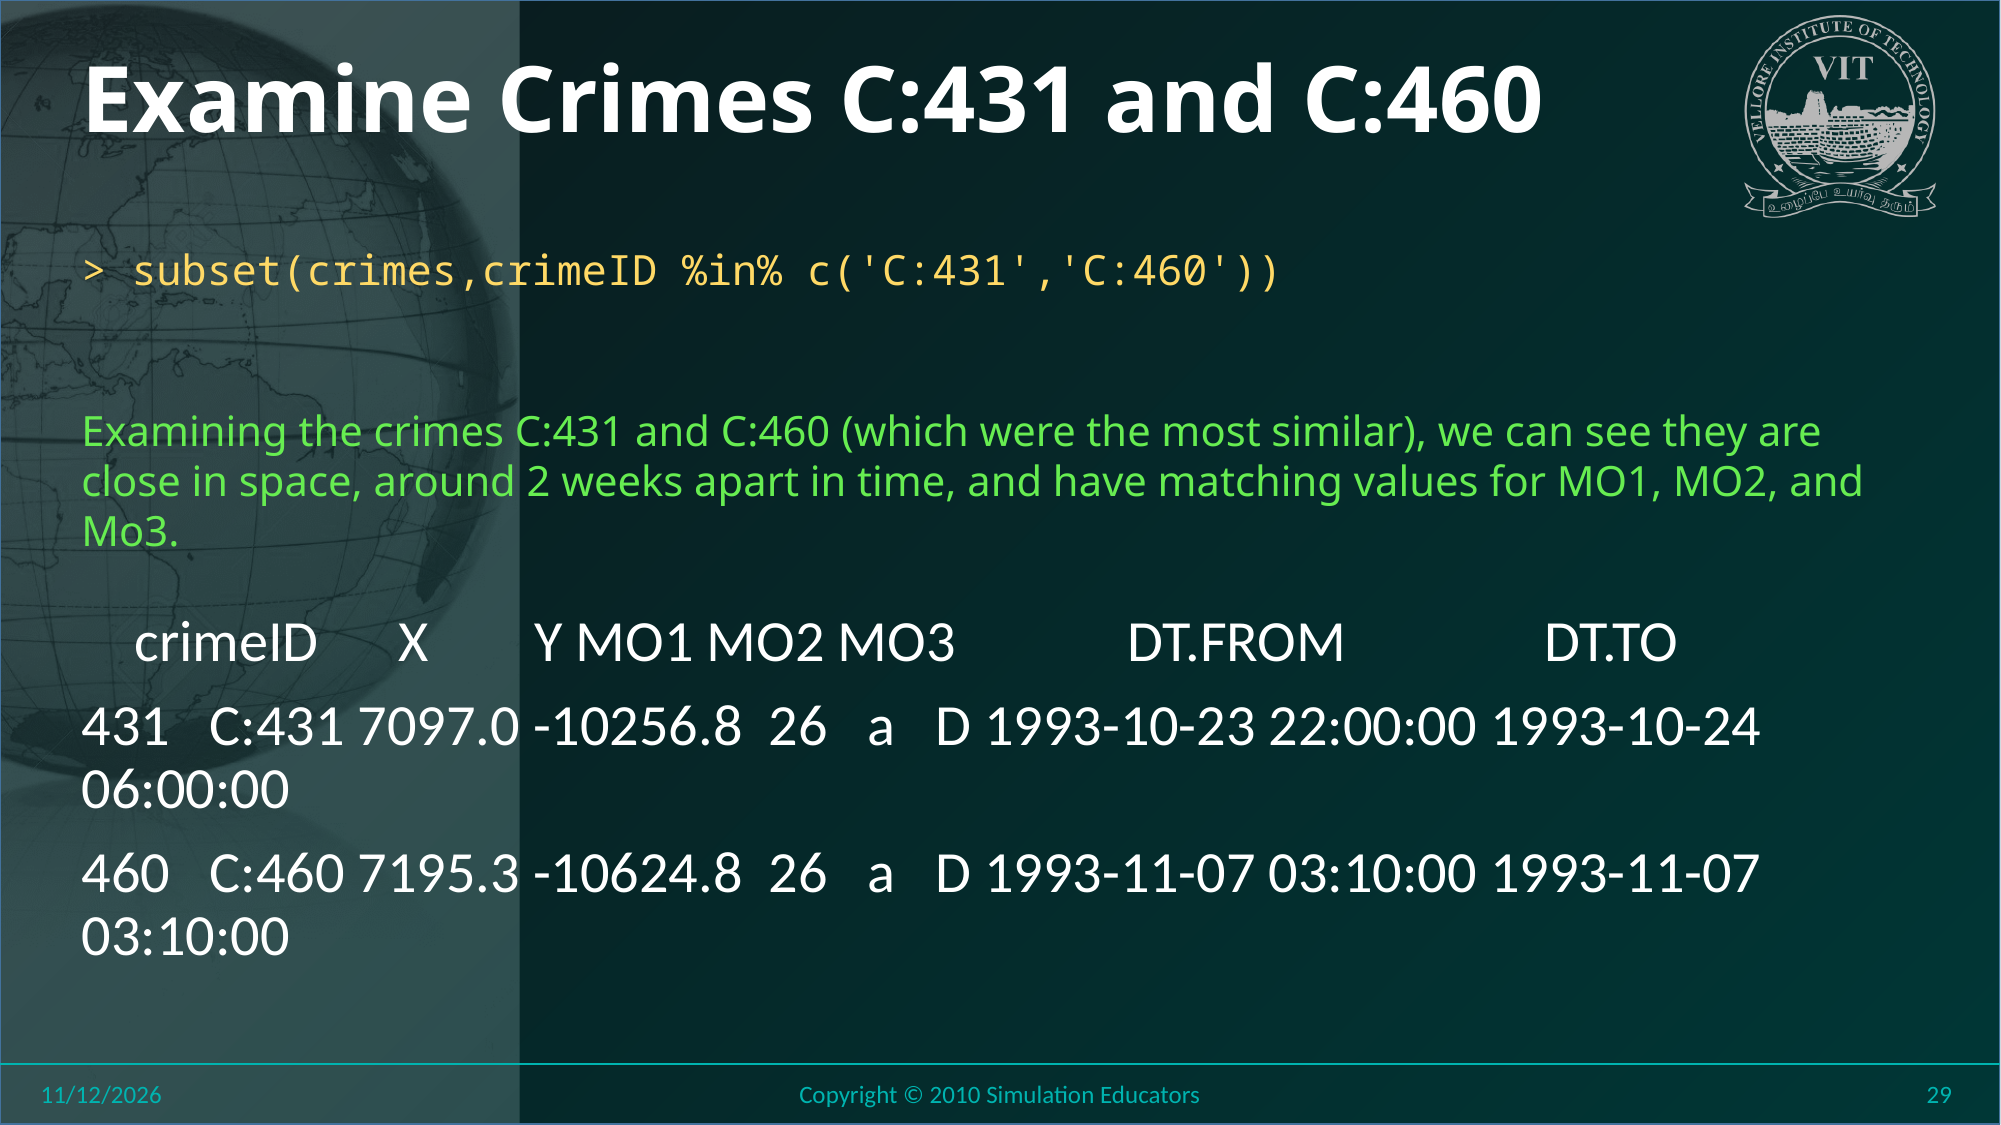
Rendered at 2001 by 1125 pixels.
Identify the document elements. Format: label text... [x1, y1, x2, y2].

list > subset(crimes,crimeID %in% c('C:431','C:460')) [66, 242, 1805, 397]
text_box Examining the crimes C:431 and C:460 (which were the most similar), we can see they are close in space, around 2 weeks apart in time, and have matching values for MO1, MO2, and Mo3. [66, 397, 1893, 563]
slide_number 29 [1517, 1064, 1968, 1124]
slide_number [25, 1064, 476, 1124]
footer Copyright © 2010 Simulation Educators [662, 1064, 1338, 1124]
title Examine Crimes C:431 and C:460 [66, 1, 1716, 204]
list crimeID X Y MO1 MO2 MO3 DT.FROM DT.TO 431 C:431 7097.0 -10256.8 26 a D 1993-10-23 22:00:00 1993-10-24 06:00:00 460 C:460 7195.3 -10624.8 26 a D 1993-11-07 03:10:00 1993-11-07 03:10:00 [66, 603, 1922, 1000]
